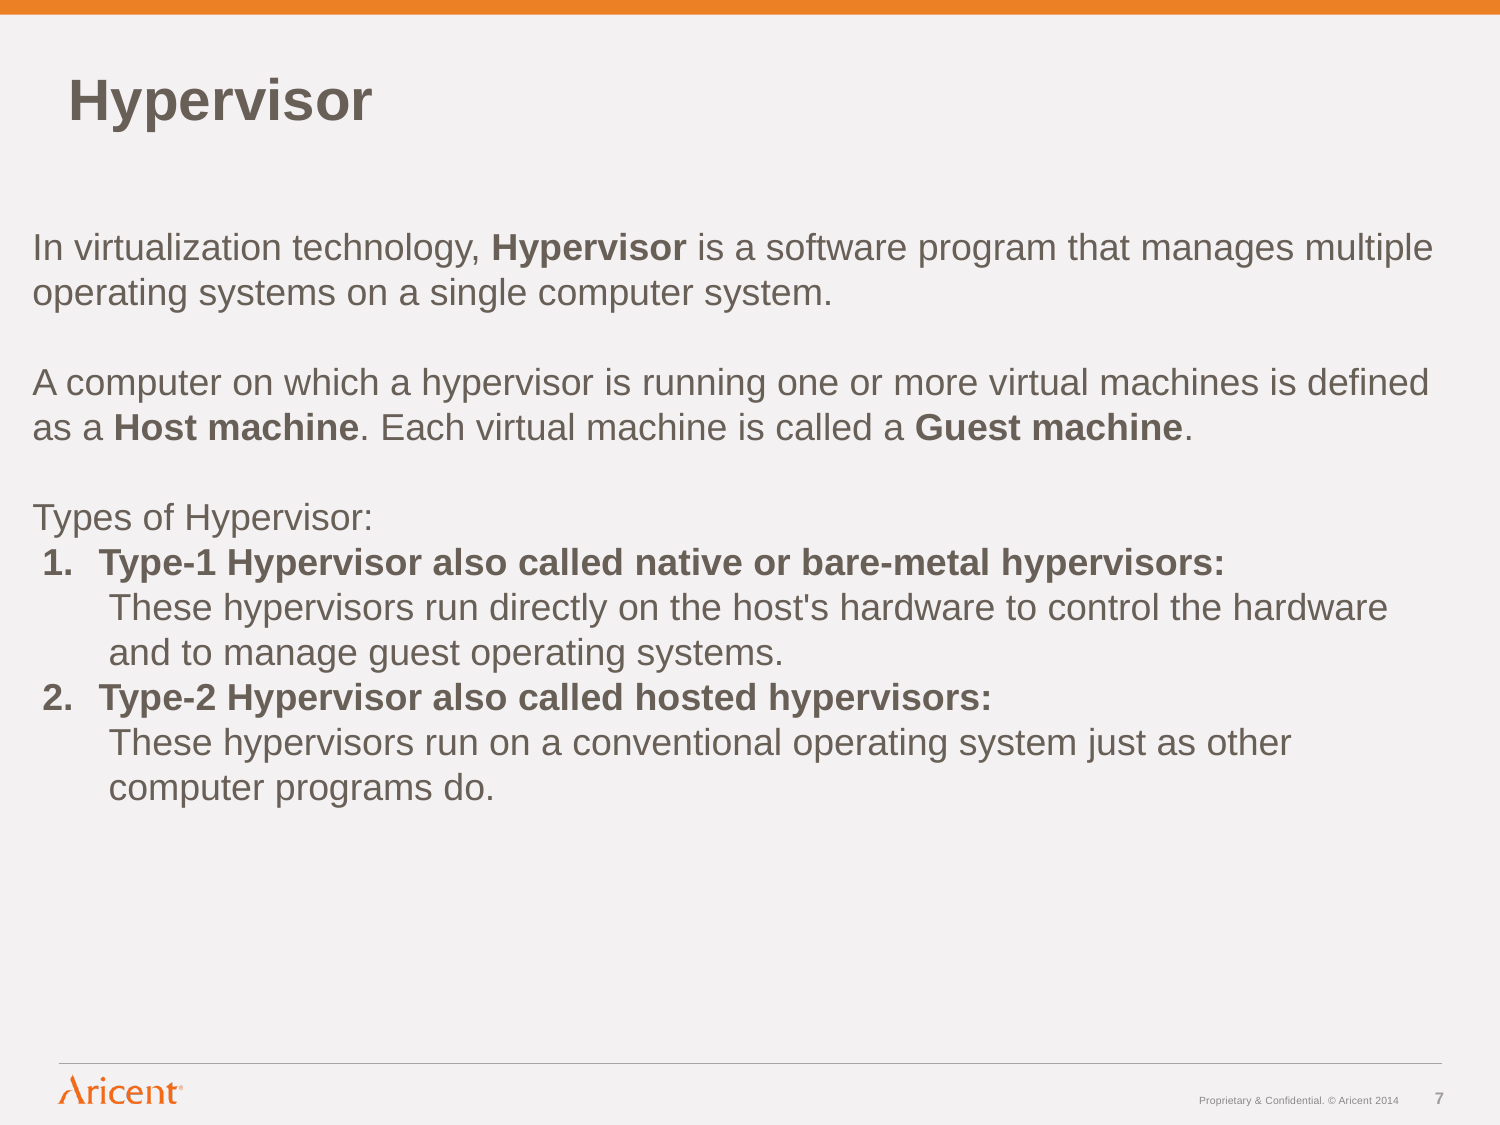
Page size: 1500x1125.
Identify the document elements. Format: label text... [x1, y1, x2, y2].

list In virtualization technology, Hypervisor is a software program that manages multiple operating systems on a single computer system. A computer on which a hypervisor is running one or more virtual machines is defined as a Host machine. Each virtual machine is called a Guest machine. Types of Hypervisor: Type-1 Hypervisor also called native or bare-metal hypervisors: These hypervisors run directly on the host's hardware to control the hardware and to manage guest operating systems. Type-2 Hypervisor also called hosted hypervisors: These hypervisors run on a conventional operating system just as other computer programs do. [17, 215, 1470, 1041]
title Hypervisor [54, 62, 1405, 152]
picture [57, 1074, 183, 1104]
slide_number 7 [1422, 1085, 1444, 1111]
